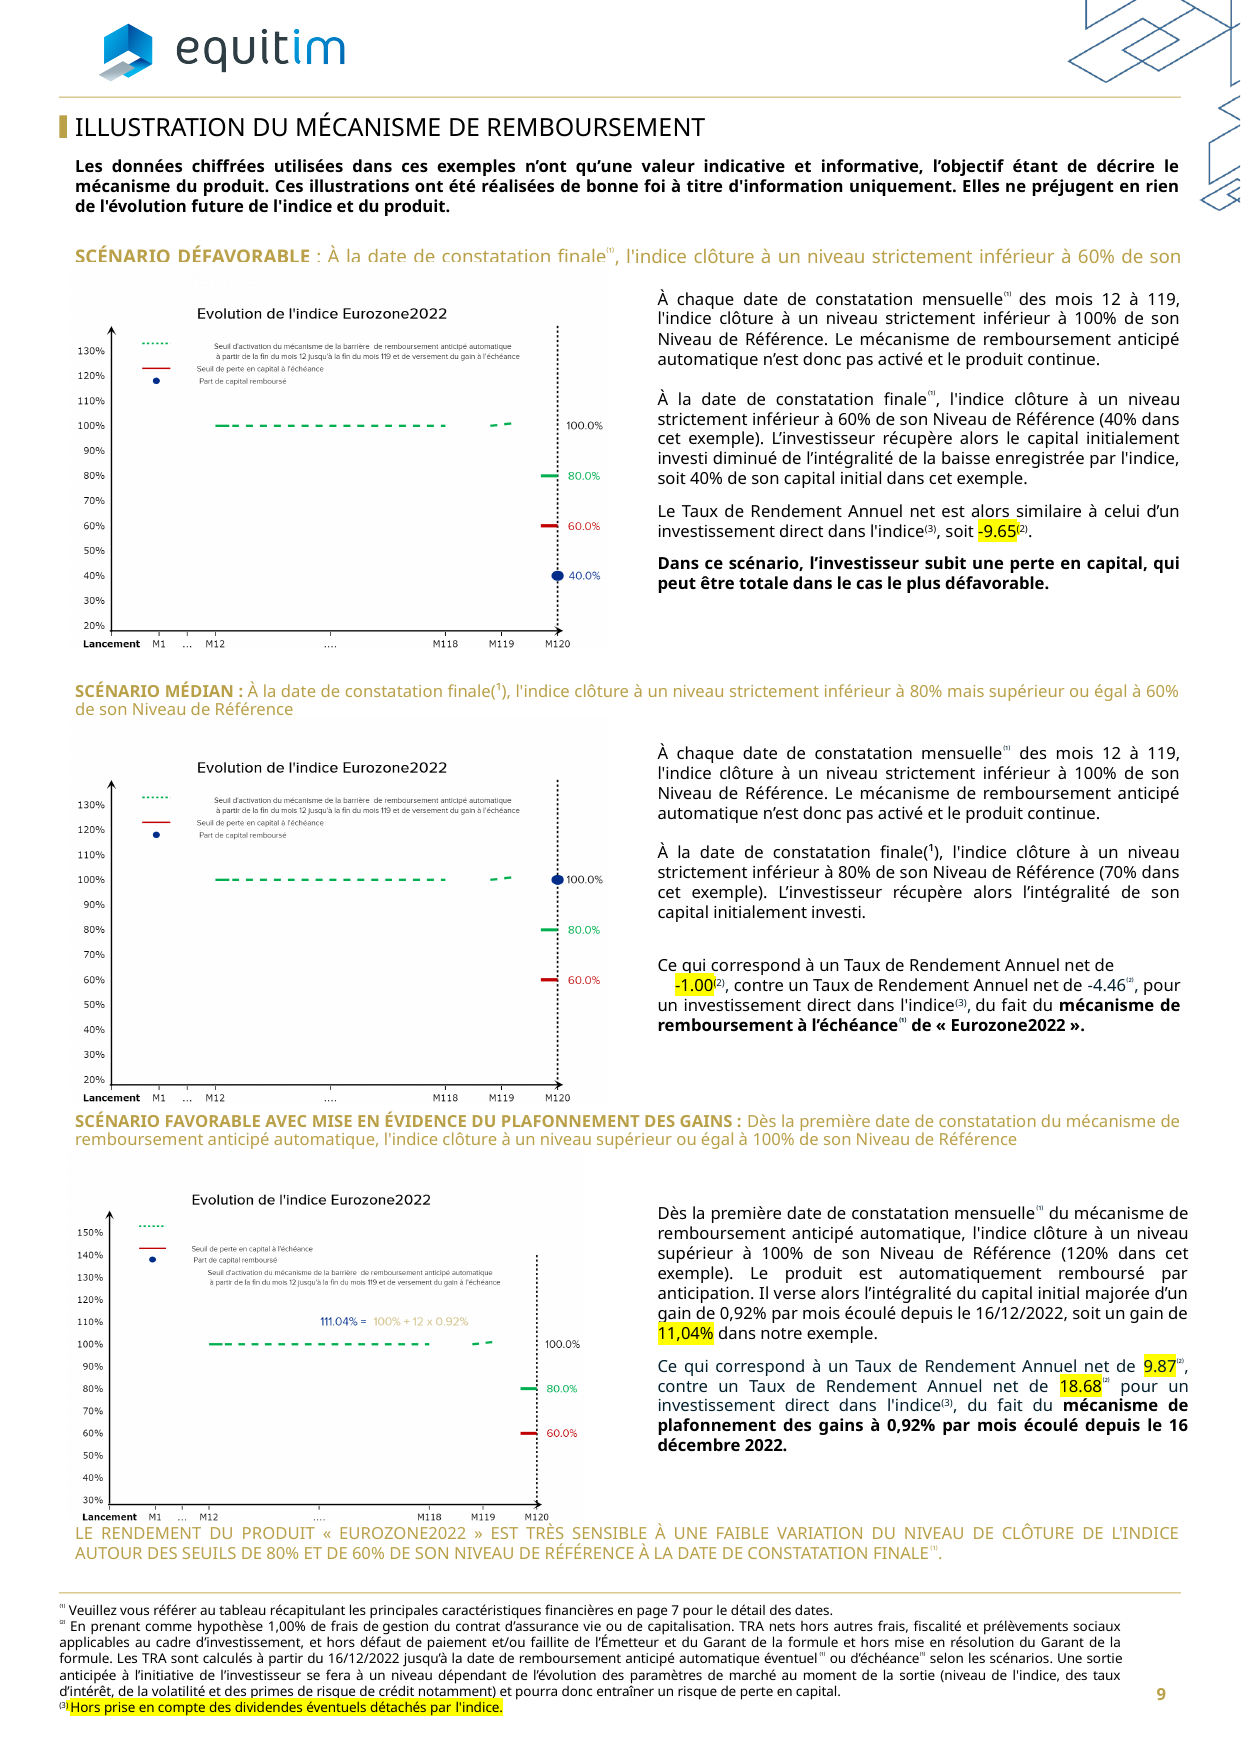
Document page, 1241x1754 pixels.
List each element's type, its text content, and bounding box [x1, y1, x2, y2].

text_box Dès la première date de constatation mensuelle⁽¹⁾ du mécanisme de remboursement anticipé automatique, l'indice clôture à un niveau supérieur à 100% de son Niveau de Référence (120% dans cet exemple). Le produit est automatiquement remboursé par anticipation. Il verse alors l’intégralité du capital initial majorée d’un gain de 0,92% par mois écoulé depuis le 16/12/2022, soit un gain de 11,04% dans notre exemple. Ce qui correspond à un Taux de Rendement Annuel net de 9.87⁽²⁾, contre un Taux de Rendement Annuel net de 18.68⁽²⁾ pour un investissement direct dans l'indice(3), du fait du mécanisme de plafonnement des gains à 0,92% par mois écoulé depuis le 16 décembre 2022. [657, 1203, 1189, 1456]
text_box ⁽¹⁾ Veuillez vous référer au tableau récapitulant les principales caractéristiques financières en page 7 pour le détail des dates. ⁽²⁾ En prenant comme hypothèse 1,00% de frais de gestion du contrat d’assurance vie ou de capitalisation. TRA nets hors autres frais, fiscalité et prélèvements sociaux applicables au cadre d’investissement, et hors défaut de paiement et/ou faillite de l’Émetteur et du Garant de la formule et hors mise en résolution du Garant de la formule. Les TRA sont calculés à partir du 16/12/2022 jusqu’à la date de remboursement anticipé automatique éventuel⁽¹⁾ ou d’échéance⁽¹⁾ selon les scénarios. Une sortie anticipée à l’initiative de l’investisseur se fera à un niveau dépendant de l’évolution des paramètres de marché au moment de la sortie (niveau de l'indice, des taux d’intérêt, de la volatilité et des primes de risque de crédit notamment) et pourra donc entraîner un risque de perte en capital. (3) Hors prise en compte des dividendes éventuels détachés par l'indice. [59, 1601, 1123, 1716]
picture [1067, 0, 1241, 211]
text_box ILLUSTRATION DU MÉCANISME DE REMBOURSEMENT [75, 109, 1192, 148]
text_box Les données chiffrées utilisées dans ces exemples n’ont qu’une valeur indicative et informative, l’objectif étant de décrire le mécanisme du produit. Ces illustrations ont été réalisées de bonne foi à titre d'information uniquement. Elles ne préjugent en rien de l'évolution future de l'indice et du produit. [75, 156, 1181, 217]
text_box SCÉNARIO FAVORABLE AVEC MISE EN ÉVIDENCE DU PLAFONNEMENT DES GAINS : Dès la première date de constatation du mécanisme de remboursement anticipé automatique, l'indice clôture à un niveau supérieur ou égal à 100% de son Niveau de Référence [75, 1113, 1181, 1150]
text_box [608, 805, 792, 867]
slide_number 9 [1122, 1664, 1182, 1728]
text_box À chaque date de constatation mensuelle⁽¹⁾ des mois 12 à 119, l'indice clôture à un niveau strictement inférieur à 100% de son Niveau de Référence. Le mécanisme de remboursement anticipé automatique n’est donc pas activé et le produit continue. À la date de constatation finale⁽¹⁾, l'indice clôture à un niveau strictement inférieur à 60% de son Niveau de Référence (40% dans cet exemple). L’investisseur récupère alors le capital initialement investi diminué de l’intégralité de la baisse enregistrée par l'indice, soit 40% de son capital initial dans cet exemple. Le Taux de Rendement Annuel net est alors similaire à celui d’un investissement direct dans l'indice(3), soit -9.65(2). Dans ce scénario, l’investisseur subit une perte en capital, qui peut être totale dans le cas le plus défavorable. [657, 288, 1181, 594]
picture [77, 3, 367, 97]
picture [67, 1151, 585, 1522]
text_box À chaque date de constatation mensuelle⁽¹⁾ des mois 12 à 119, l'indice clôture à un niveau strictement inférieur à 100% de son Niveau de Référence. Le mécanisme de remboursement anticipé automatique n’est donc pas activé et le produit continue. À la date de constatation finale(¹), l'indice clôture à un niveau strictement inférieur à 80% de son Niveau de Référence (70% dans cet exemple). L’investisseur récupère alors l’intégralité de son capital initialement investi. Ce qui correspond à un Taux de Rendement Annuel net de -1.00(2), contre un Taux de Rendement Annuel net de -4.46⁽²⁾, pour un investissement direct dans l'indice(3), du fait du mécanisme de remboursement à l’échéance⁽¹⁾ de « Eurozone2022 ». [657, 742, 1181, 1035]
text_box LE RENDEMENT DU PRODUIT « Eurozone2022 » EST TRÈS SENSIBLE À UNE FAIBLE VARIATION DU niveau DE CLÔTURE de l'indice AUTOUR DES SEUILS DE 80% ET DE 60% DE SON Niveau de Référence à la date de constatation finale⁽¹⁾. [75, 1522, 1181, 1588]
text_box [608, 396, 793, 457]
text_box [59, 115, 67, 138]
picture [67, 716, 608, 1103]
picture [67, 262, 608, 649]
text_box SCÉNARIO DÉFAVORABLE : À la date de constatation finale⁽¹⁾, l'indice clôture à un niveau strictement inférieur à 60% de son Niveau de Référence [75, 244, 1181, 290]
text_box SCÉNARIO MÉDIAN : À la date de constatation finale(¹), l'indice clôture à un niveau strictement inférieur à 80% mais supérieur ou égal à 60% de son Niveau de Référence [75, 682, 1181, 719]
